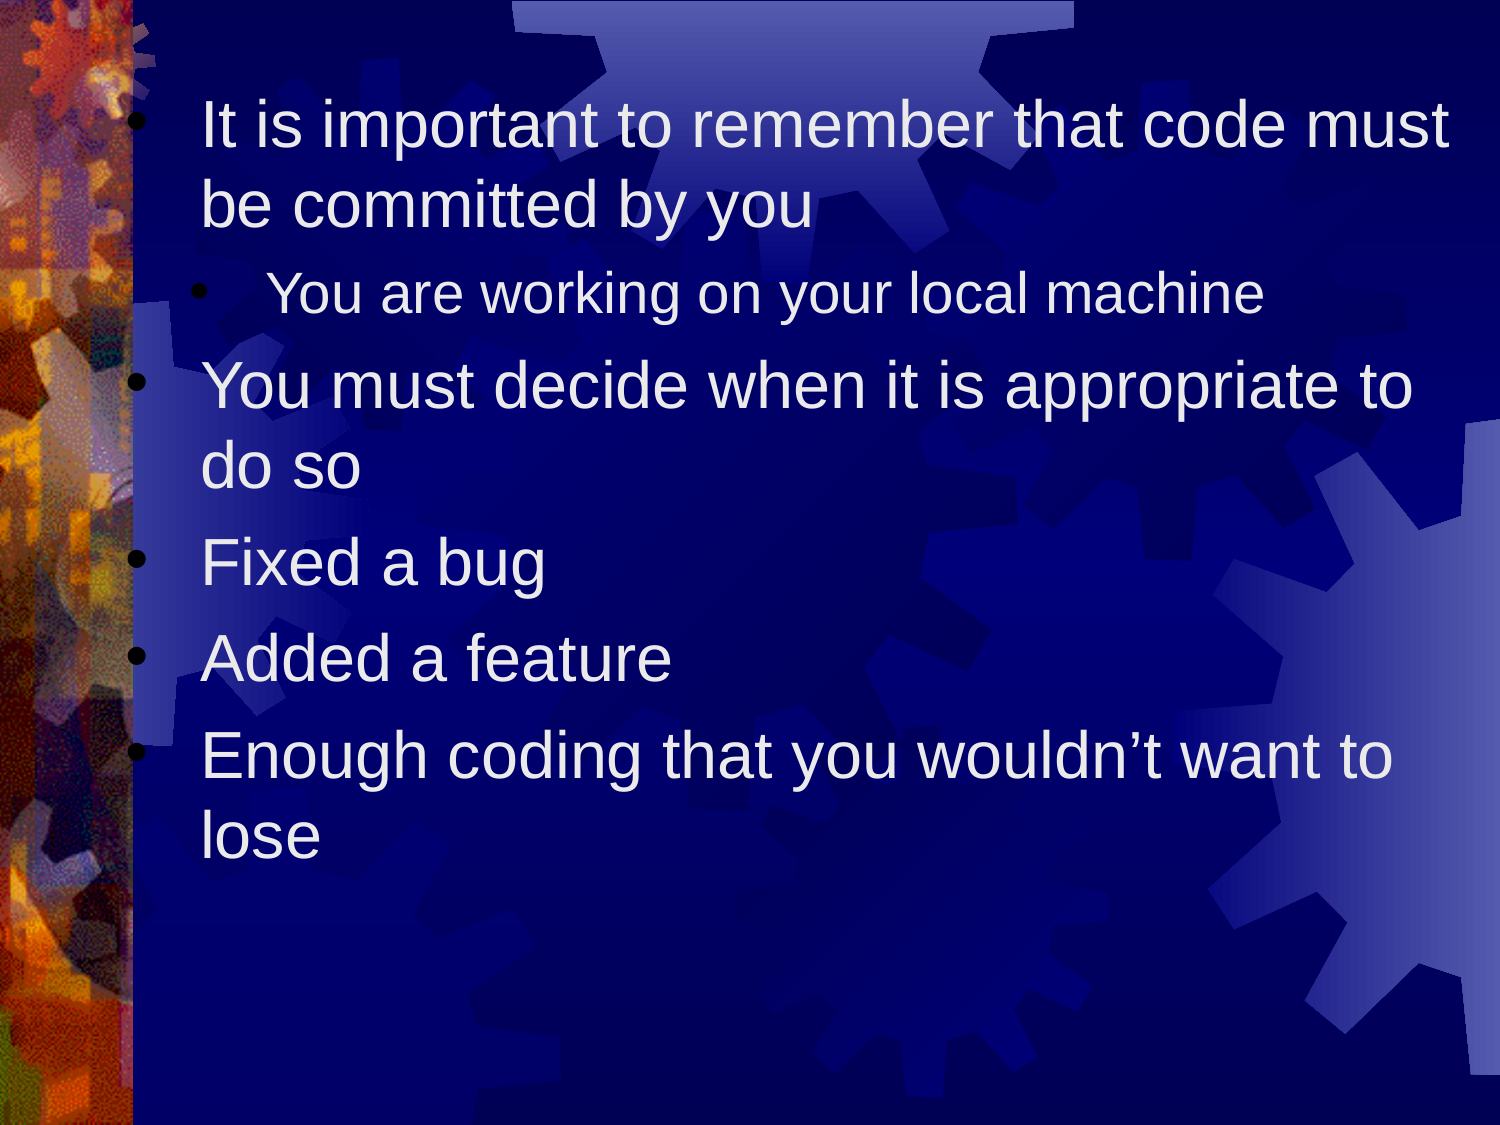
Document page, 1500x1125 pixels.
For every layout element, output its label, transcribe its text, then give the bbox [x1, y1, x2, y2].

picture [0, 0, 133, 1125]
list It is important to remember that code must be committed by you You are working on your local machine You must decide when it is appropriate to do so Fixed a bug Added a feature Enough coding that you wouldn’t want to lose [125, 80, 1475, 875]
